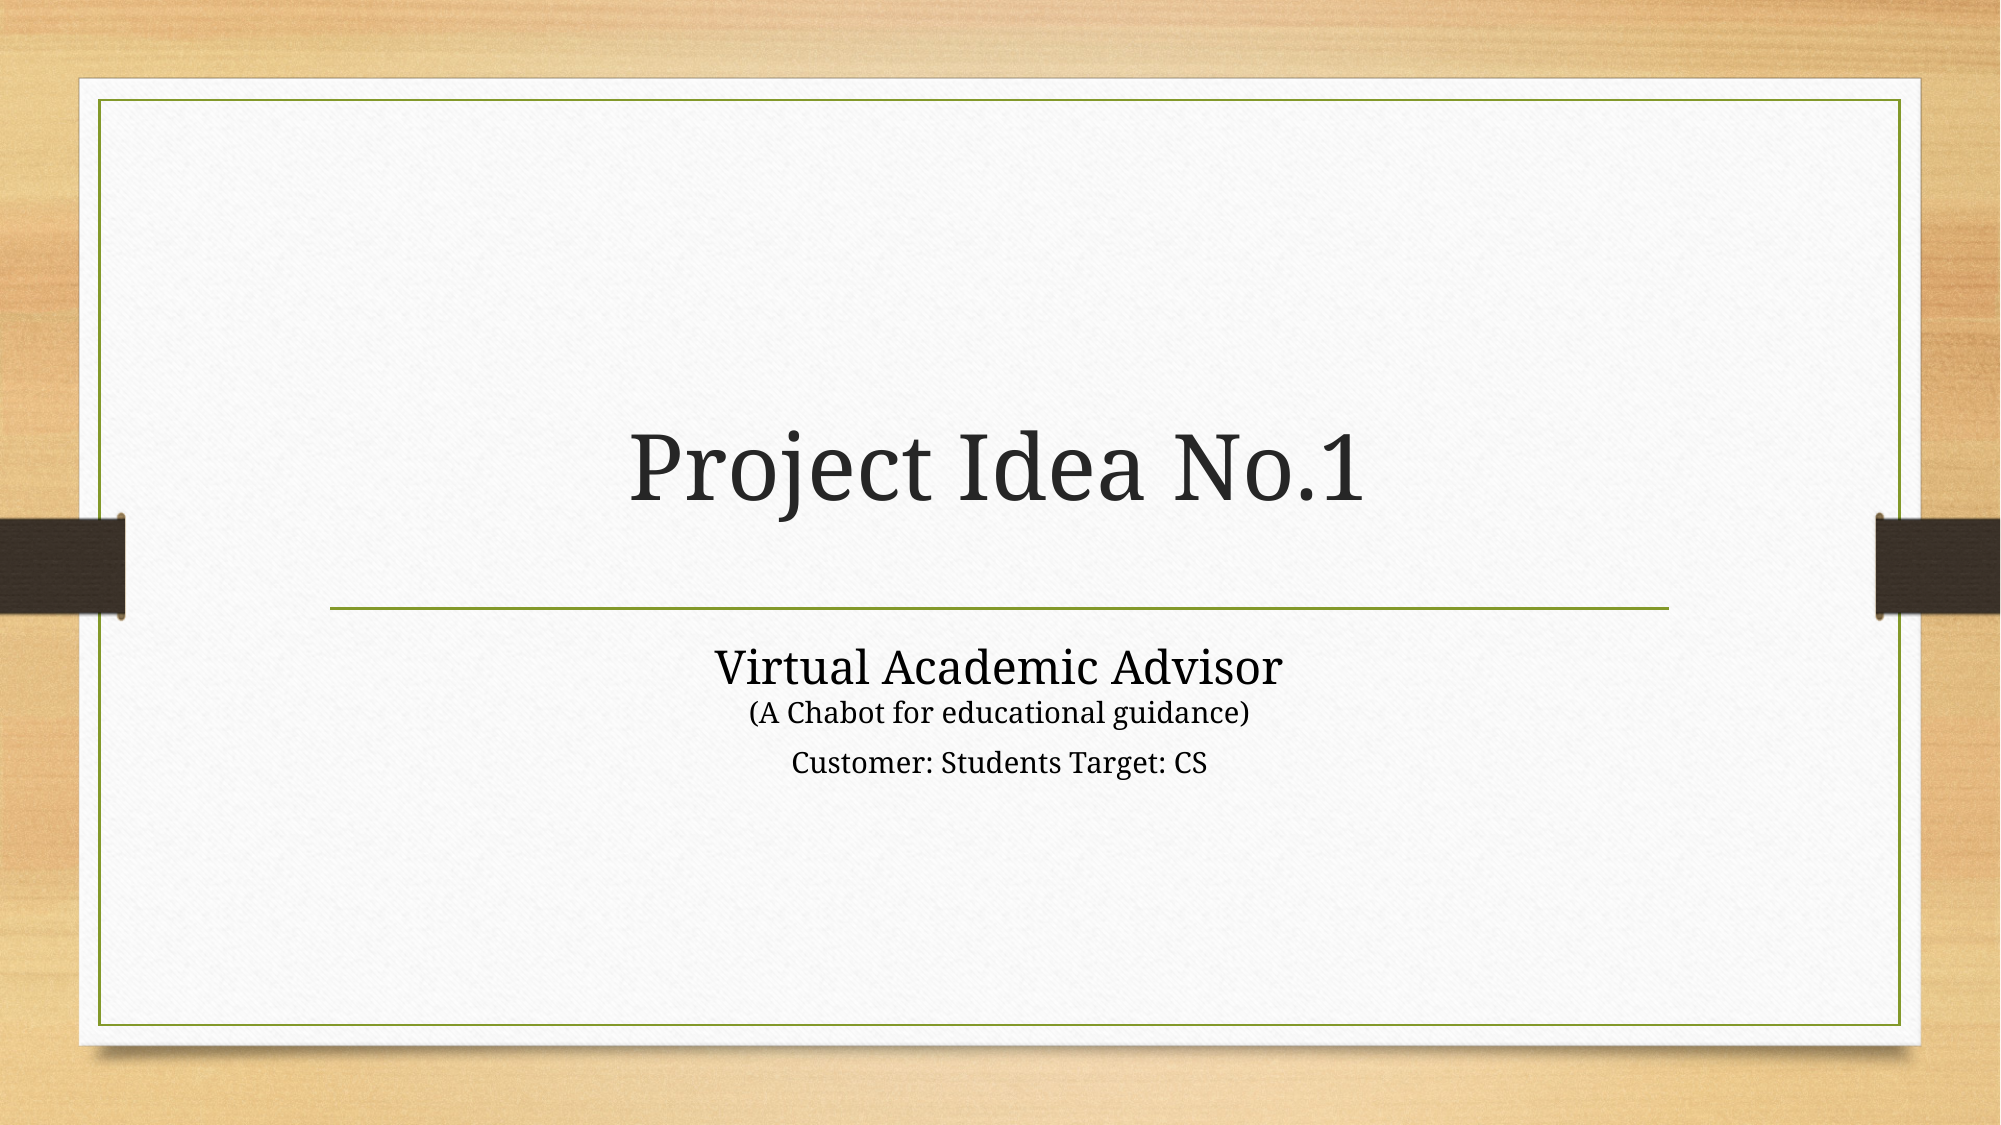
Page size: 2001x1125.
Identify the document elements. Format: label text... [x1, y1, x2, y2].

list Virtual Academic Advisor (A Chabot for educational guidance) Customer: Students Target: CS [330, 630, 1669, 788]
picture [0, 0, 2001, 1125]
title Project Idea No.1 [330, 287, 1669, 587]
